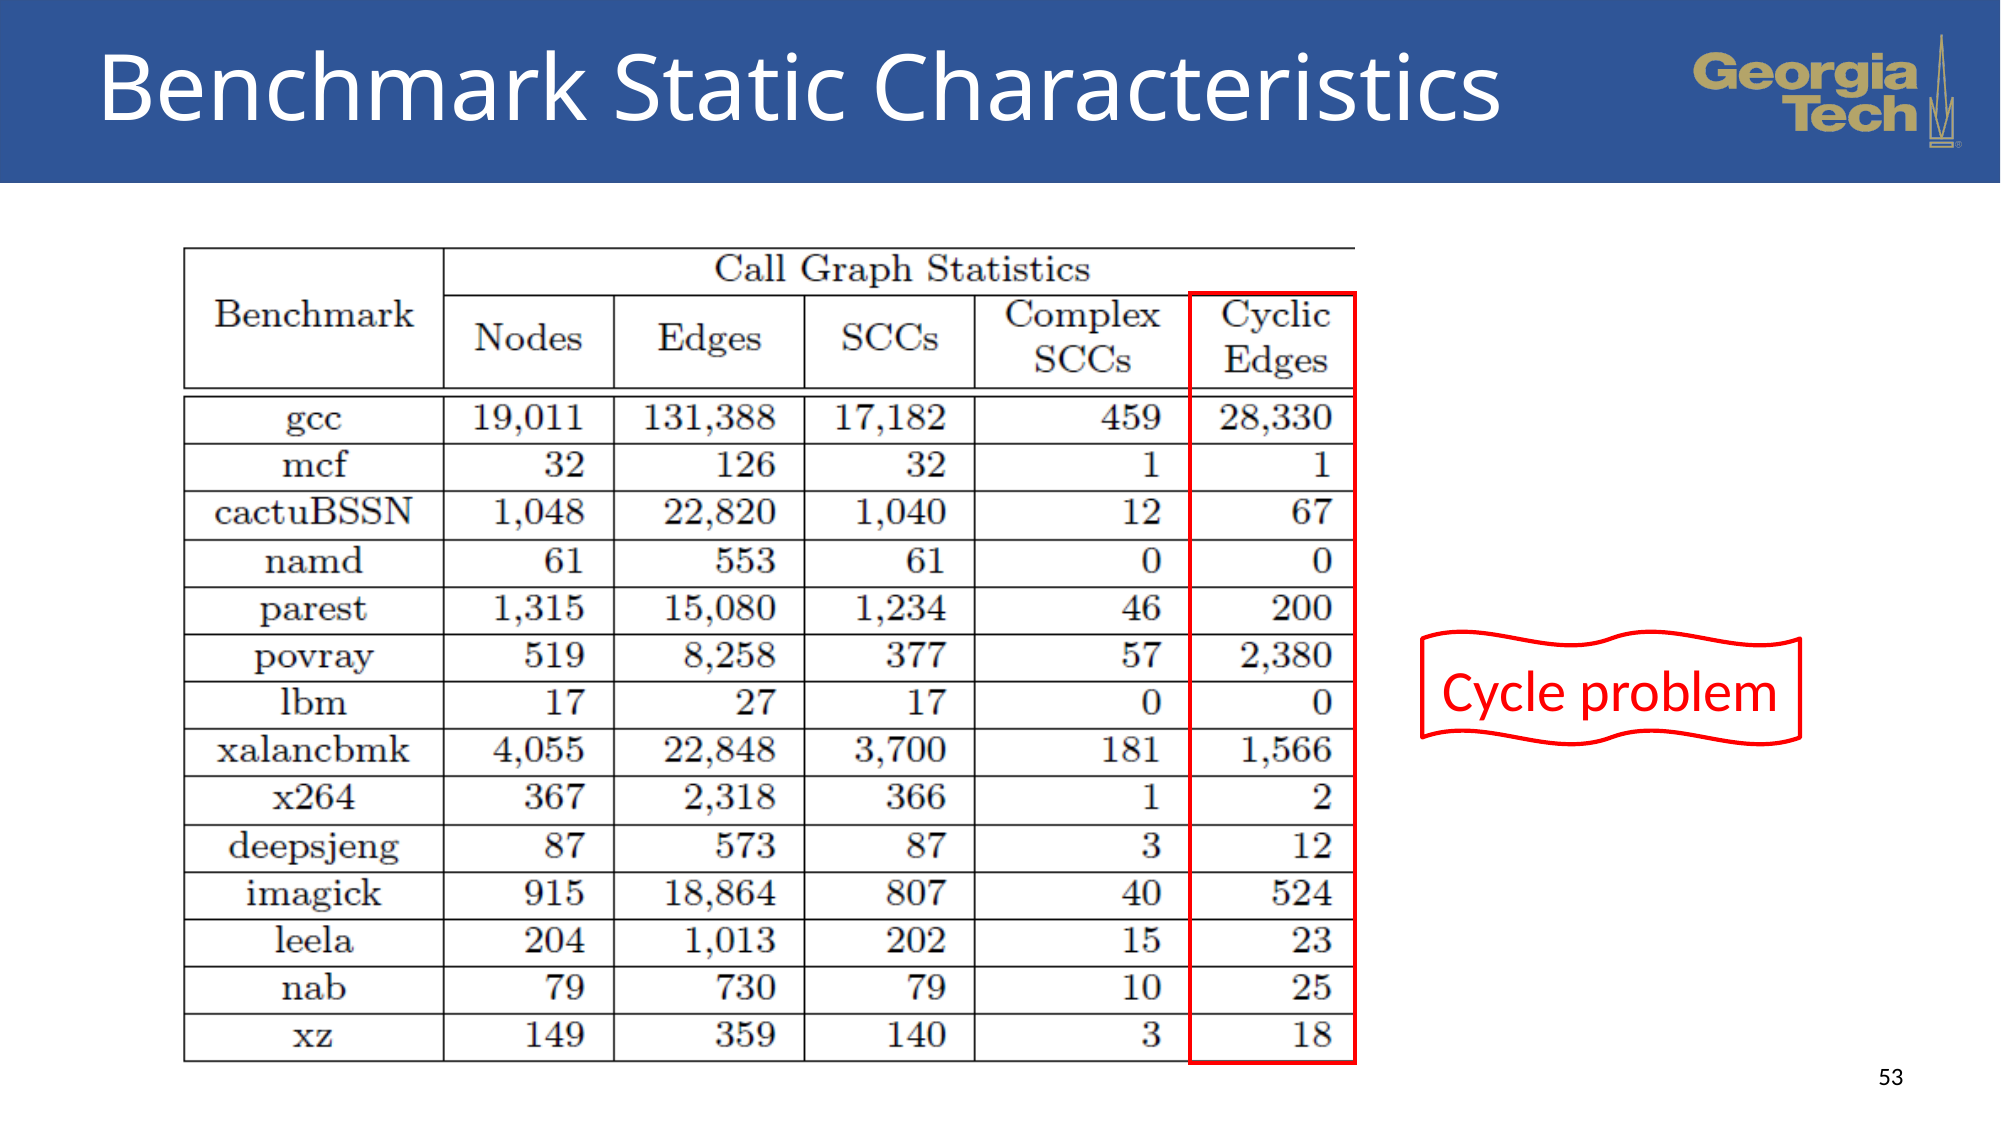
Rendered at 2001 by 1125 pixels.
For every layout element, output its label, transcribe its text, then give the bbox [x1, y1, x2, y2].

slide_number 53 [1468, 1045, 1919, 1106]
title Benchmark Static Characteristics [81, 0, 1919, 181]
picture [182, 246, 1355, 1064]
text_box Cycle problem [1422, 631, 1801, 745]
picture [1919, 34, 1962, 148]
